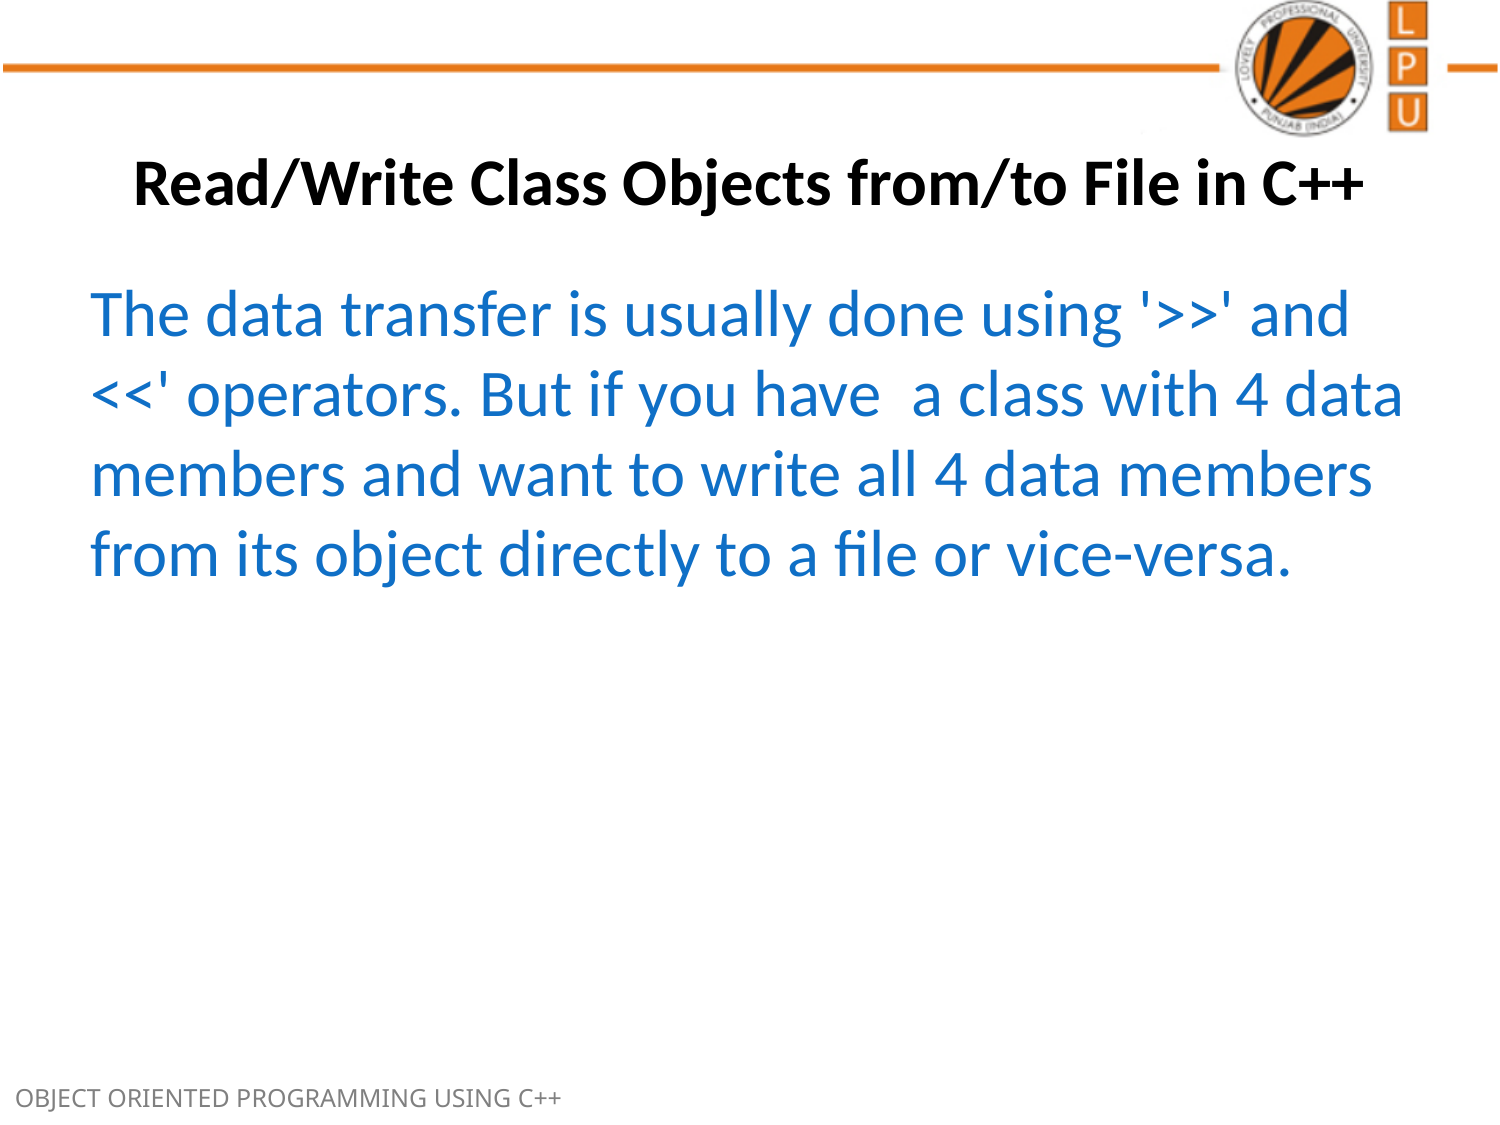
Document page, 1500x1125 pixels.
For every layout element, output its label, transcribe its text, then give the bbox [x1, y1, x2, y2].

title Read/Write Class Objects from/to File in C++ [75, 45, 1425, 233]
list The data transfer is usually done using '>>' and <<' operators. But if you have a class with 4 data members and want to write all 4 data members from its object directly to a file or vice-versa. [75, 262, 1425, 1005]
picture [3, 0, 1500, 155]
